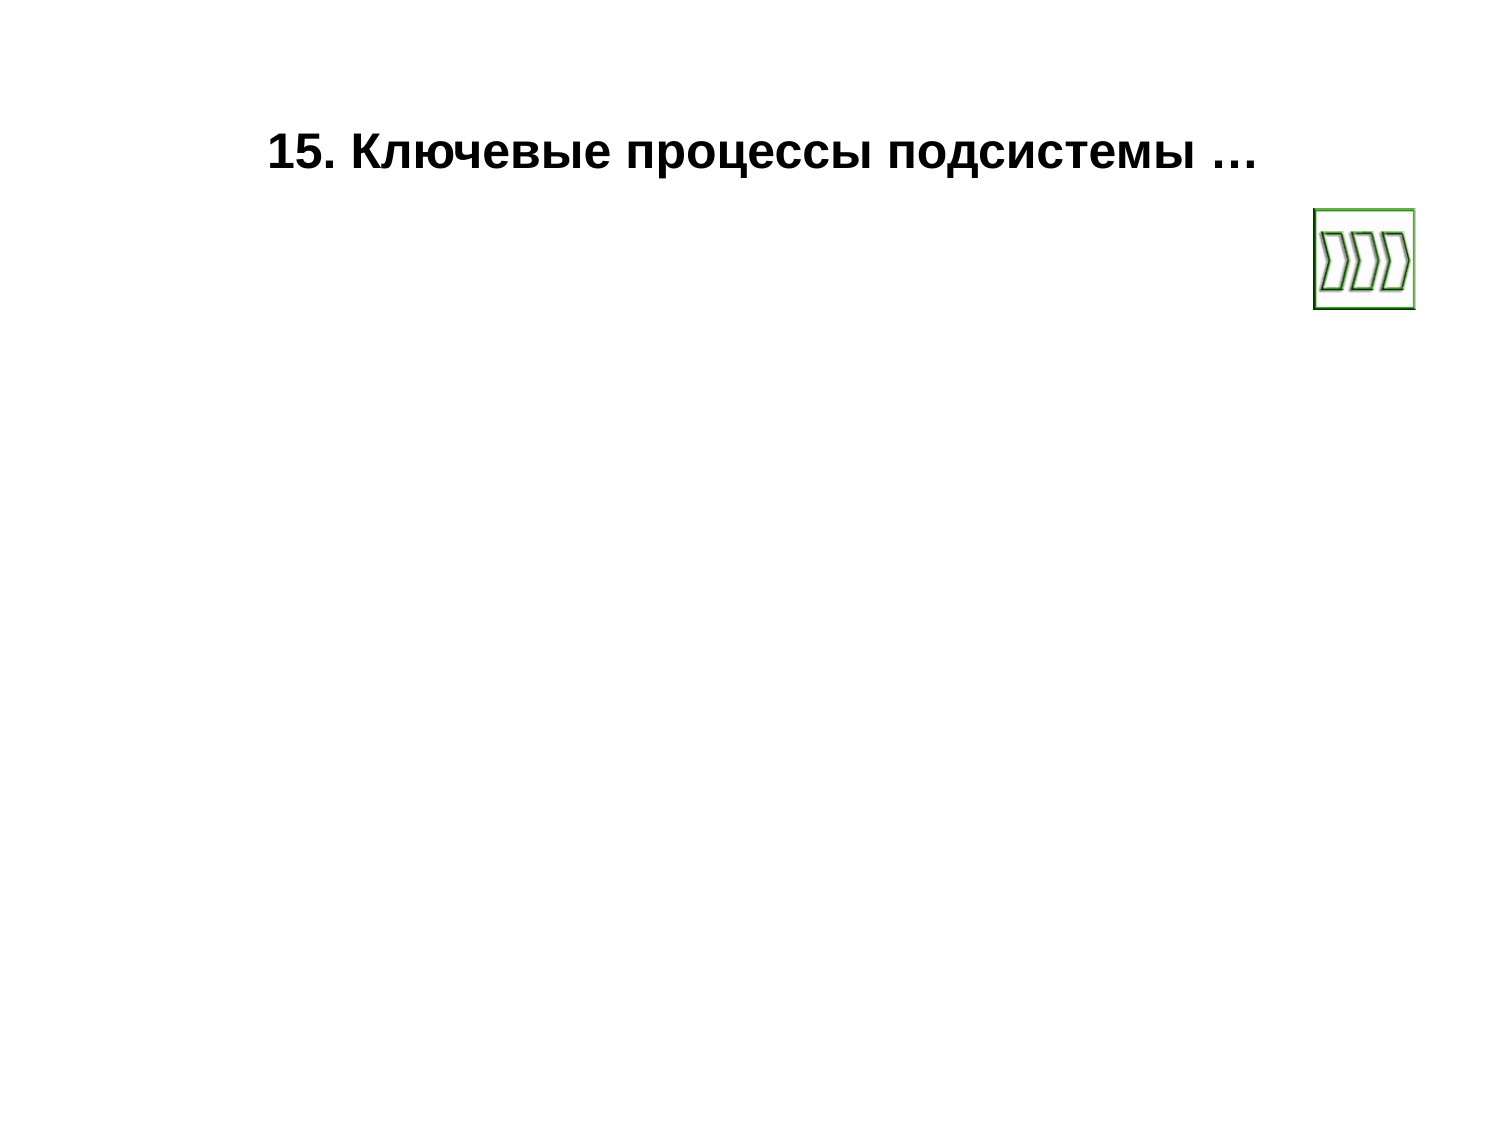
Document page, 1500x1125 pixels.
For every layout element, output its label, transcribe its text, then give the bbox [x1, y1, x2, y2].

title 15. Ключевые процессы подсистемы … [88, 54, 1439, 243]
picture [1313, 207, 1416, 311]
